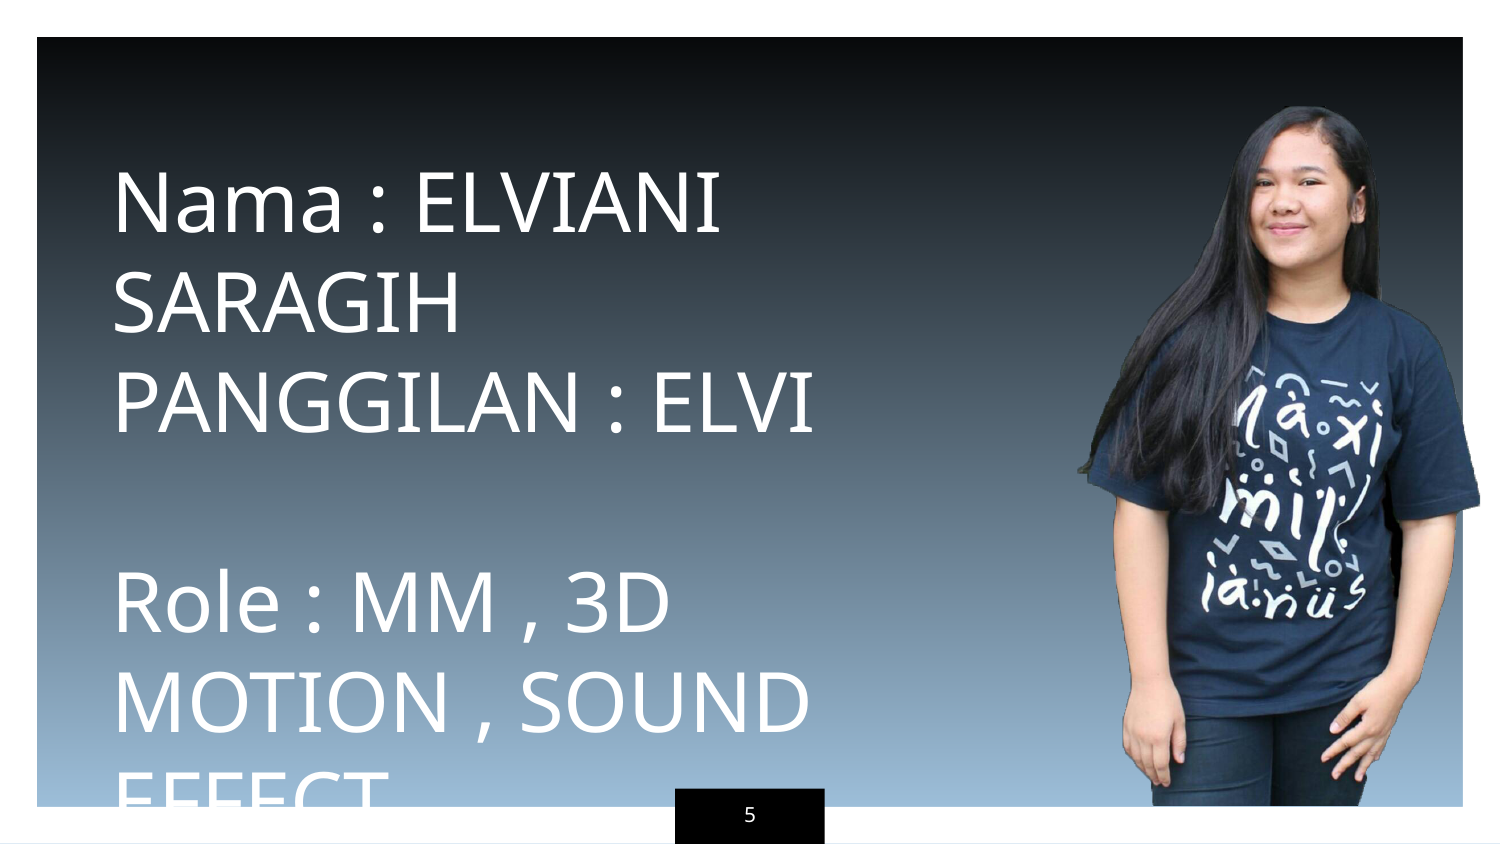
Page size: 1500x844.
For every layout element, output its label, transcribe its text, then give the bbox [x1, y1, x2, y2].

text_box Nama : ELVIANI SARAGIH PANGGILAN : ELVI Role : MM , 3D MOTION , SOUND EFFECT [97, 142, 947, 844]
picture [946, 106, 1500, 806]
